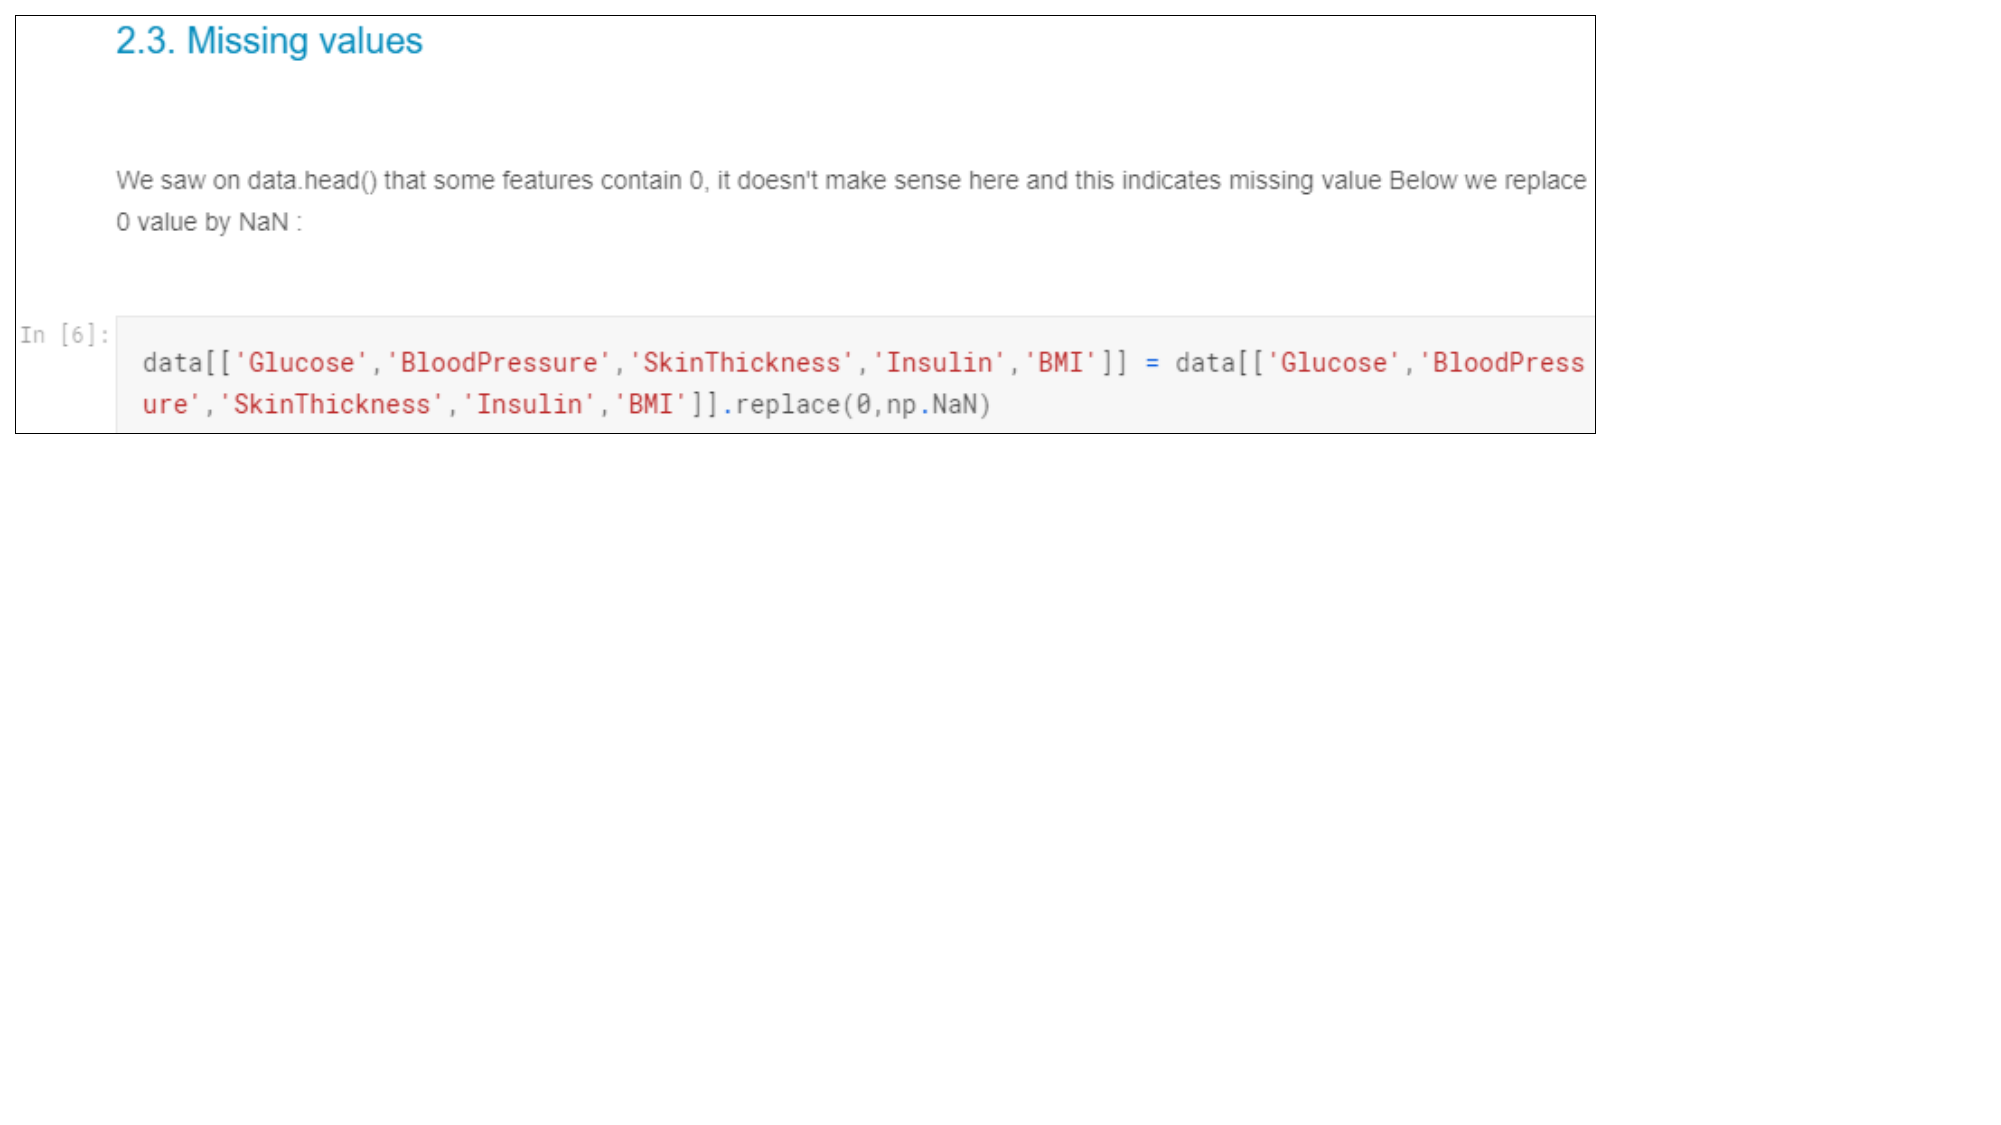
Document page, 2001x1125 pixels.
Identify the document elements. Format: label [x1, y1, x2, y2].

picture [15, 15, 1596, 434]
